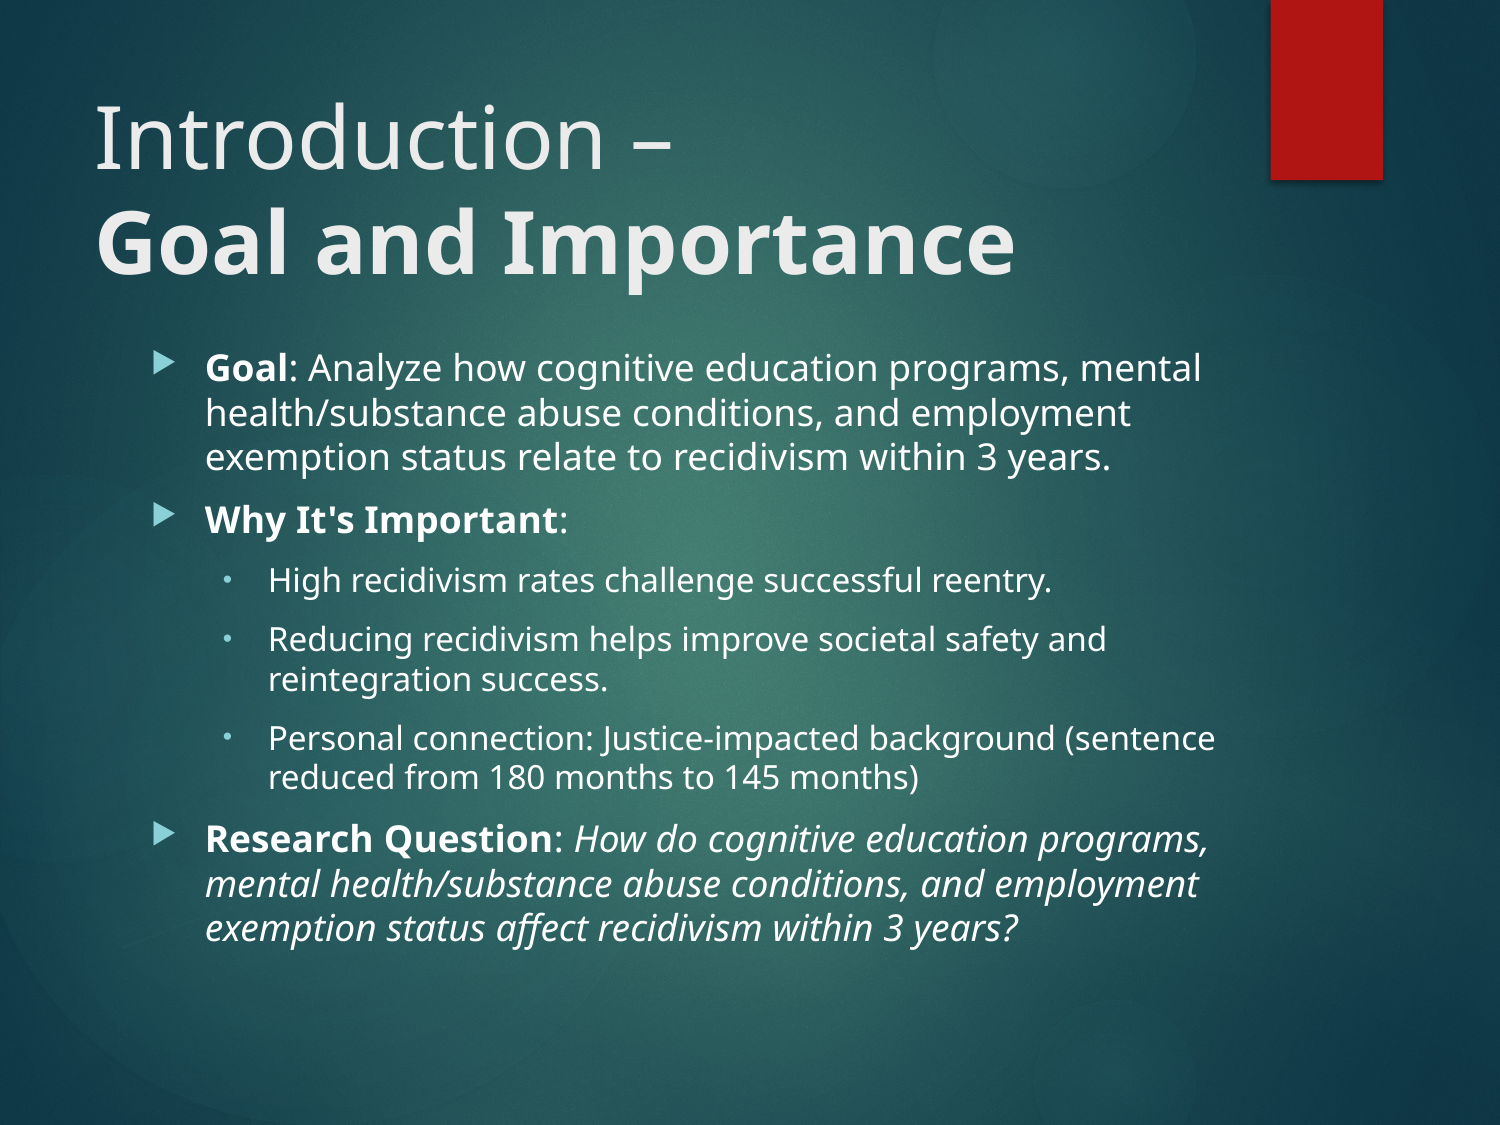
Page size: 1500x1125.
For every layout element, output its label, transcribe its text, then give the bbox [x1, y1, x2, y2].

list Goal: Analyze how cognitive education programs, mental health/substance abuse conditions, and employment exemption status relate to recidivism within 3 years. Why It's Important: High recidivism rates challenge successful reentry. Reducing recidivism helps improve societal safety and reintegration success. Personal connection: Justice-impacted background (sentence reduced from 180 months to 145 months) Research Question: How do cognitive education programs, mental health/substance abuse conditions, and employment exemption status affect recidivism within 3 years? [135, 336, 1237, 1025]
title Introduction – Goal and Importance [79, 74, 1237, 304]
